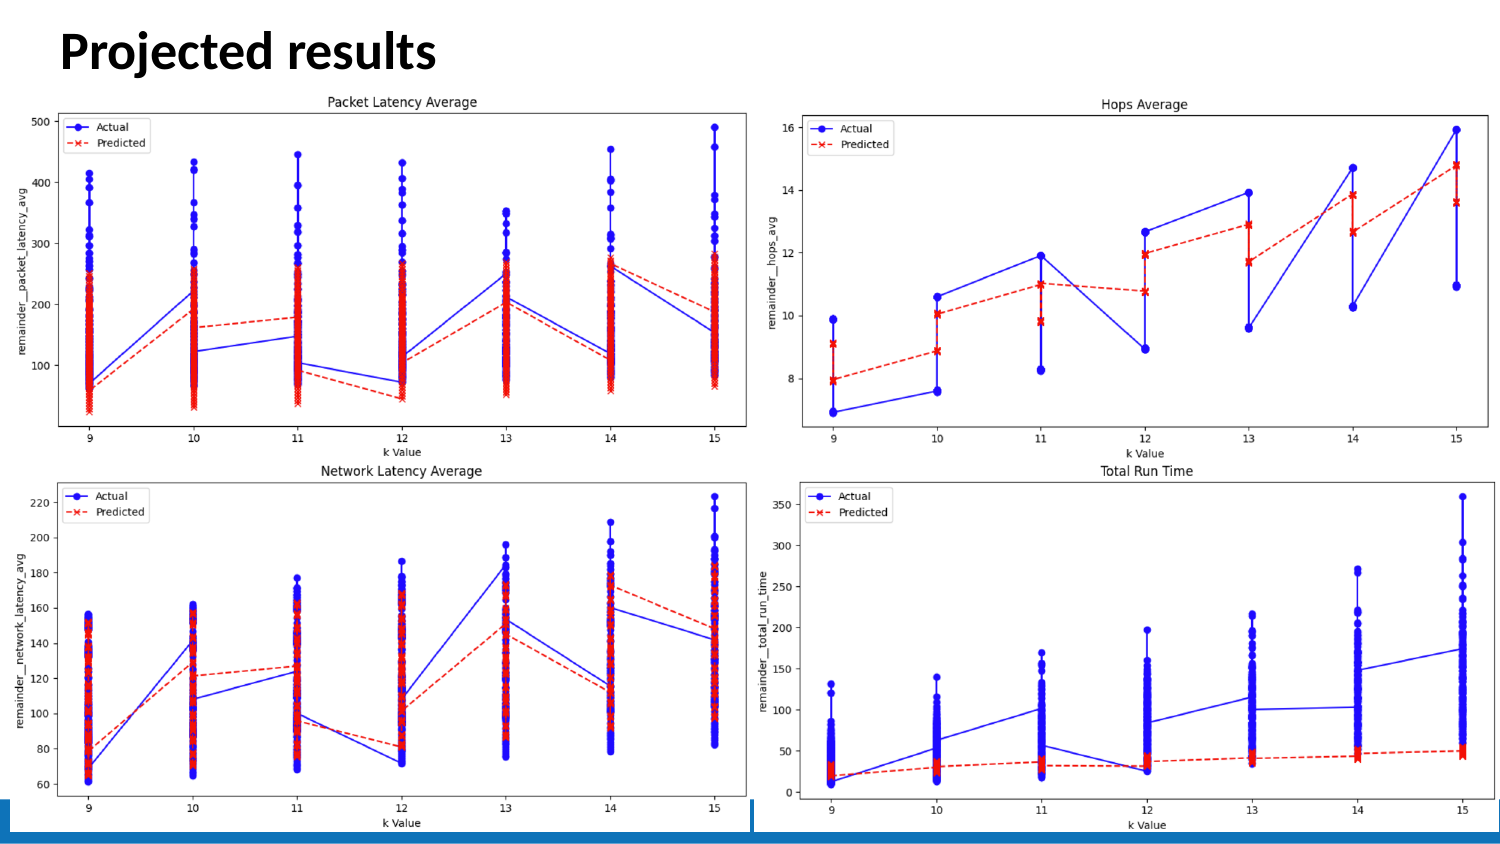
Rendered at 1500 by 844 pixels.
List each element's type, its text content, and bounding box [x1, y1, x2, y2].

picture [0, 91, 1500, 833]
title Projected results [60, 11, 1291, 81]
